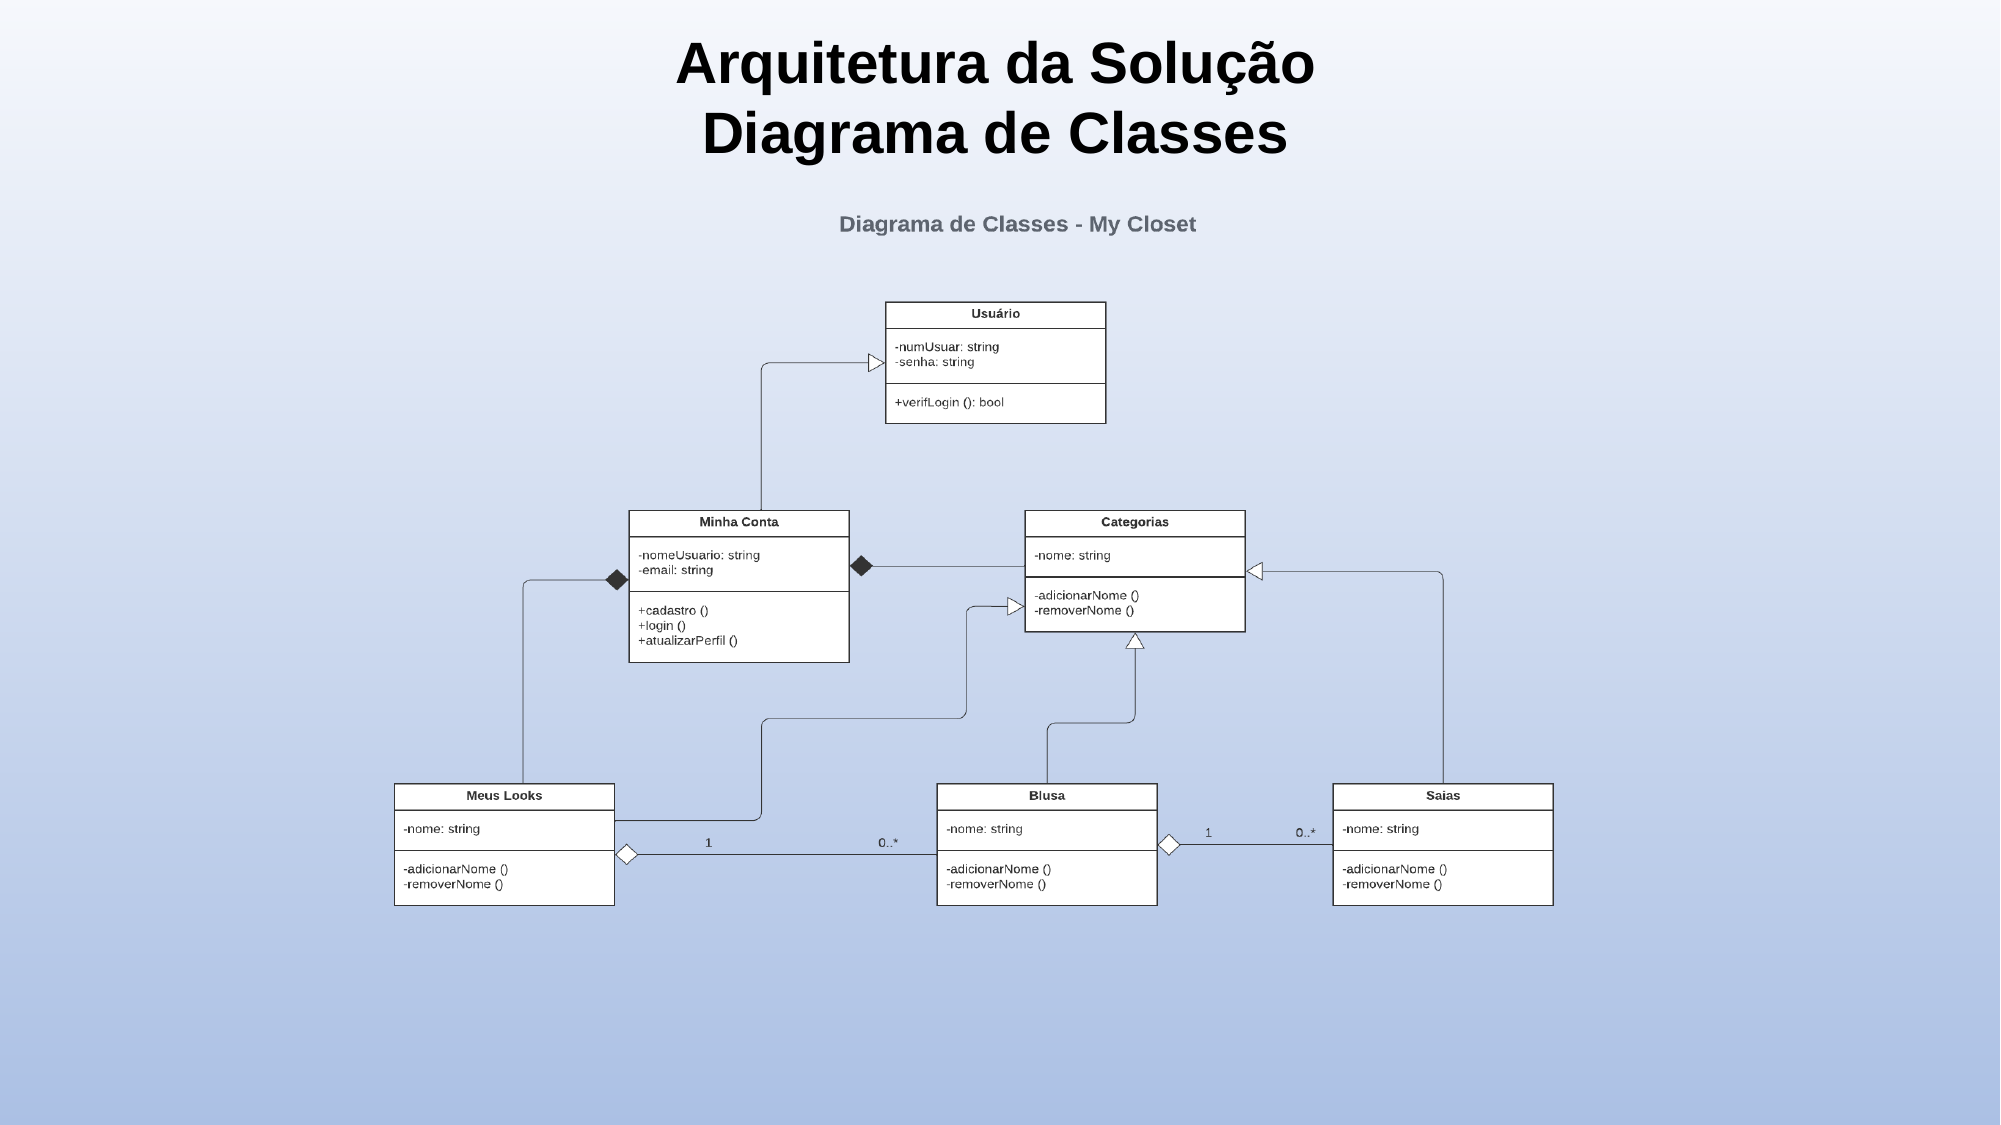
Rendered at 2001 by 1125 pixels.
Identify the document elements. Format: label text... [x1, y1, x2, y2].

text_box Arquitetura da Solução Diagrama de Classes [660, 18, 1332, 163]
picture [350, 163, 1641, 1107]
